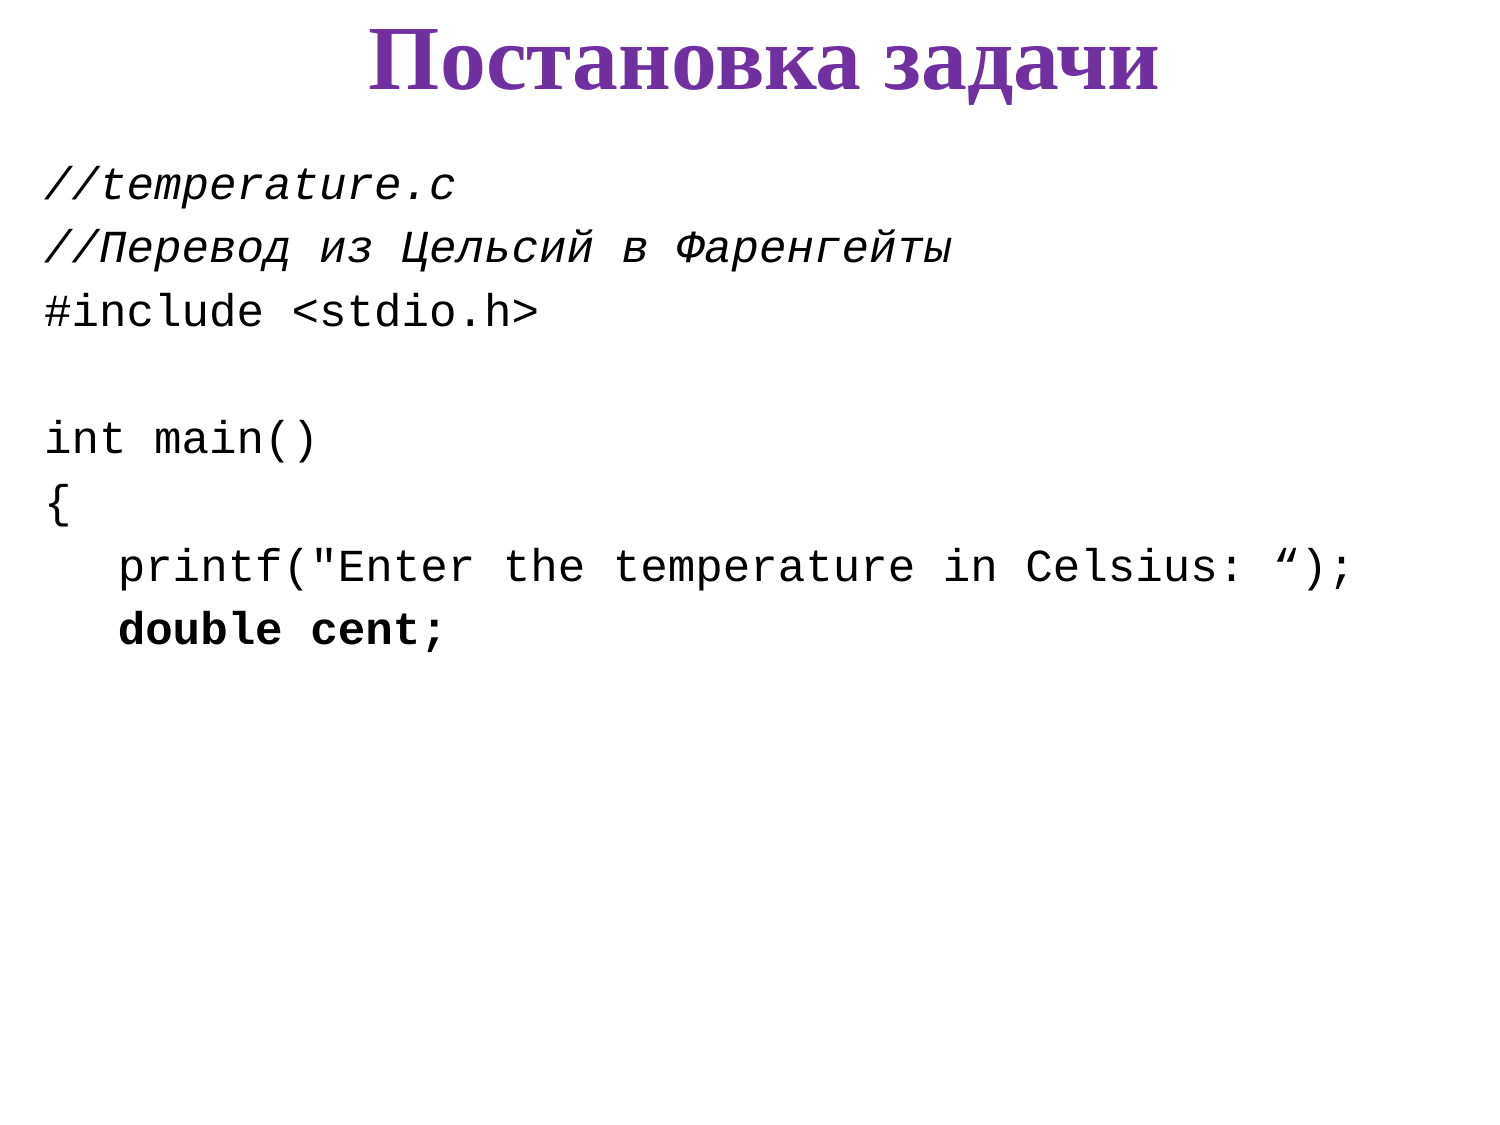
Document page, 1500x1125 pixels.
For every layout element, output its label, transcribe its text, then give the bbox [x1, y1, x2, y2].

text_box //temperature.c //Перевод из Цельсий в Фаренгейты #include <stdio.h> int main() { printf("Enter the temperature in Celsius: “); double cent; [29, 147, 1453, 740]
text_box Постановка задачи [0, 0, 1500, 107]
